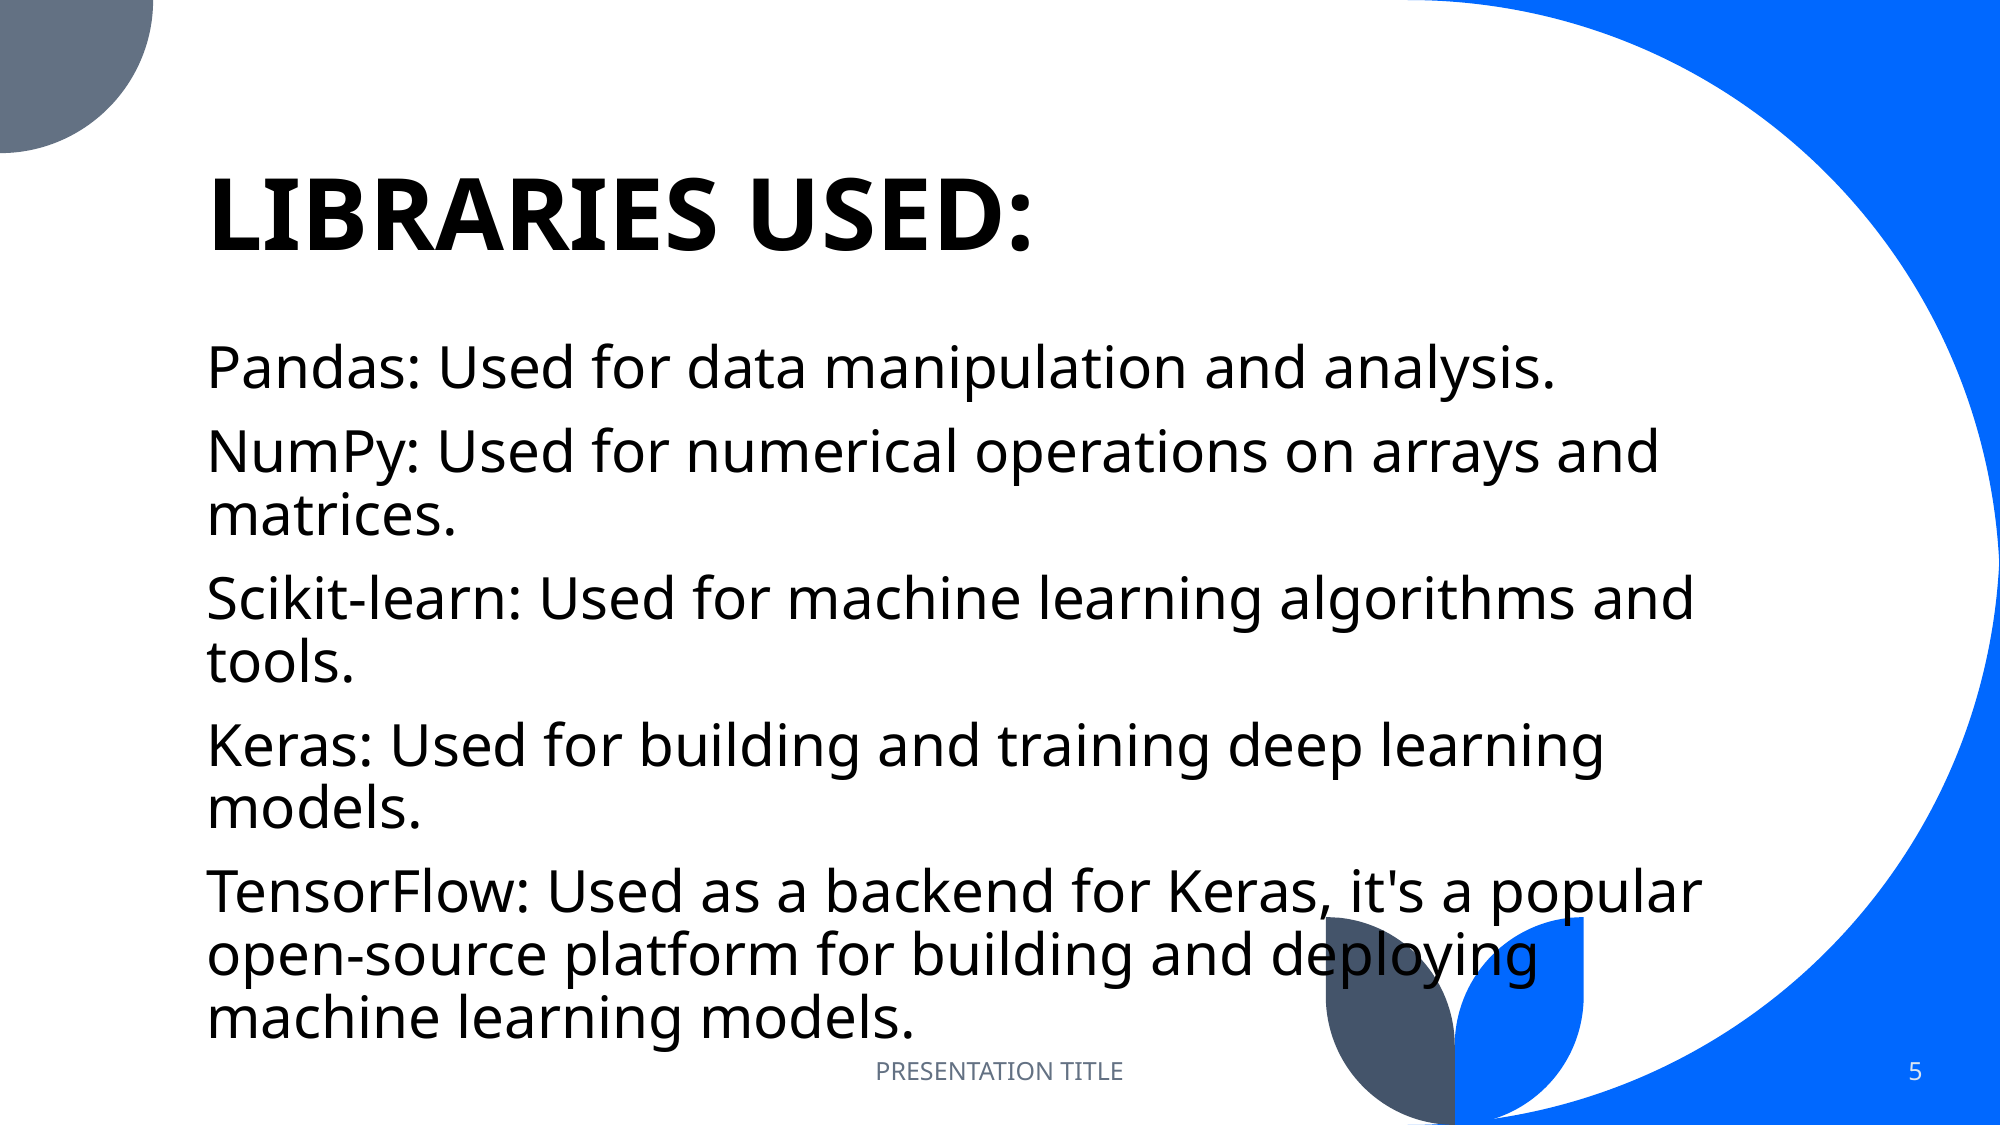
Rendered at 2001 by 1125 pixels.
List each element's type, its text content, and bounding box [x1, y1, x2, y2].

slide_number 5 [1665, 1042, 1938, 1103]
list Pandas: Used for data manipulation and analysis. NumPy: Used for numerical operations on arrays and matrices. Scikit-learn: Used for machine learning algorithms and tools. Keras: Used for building and training deep learning models. TensorFlow: Used as a backend for Keras, it's a popular open-source platform for building and deploying machine learning models. [191, 330, 1798, 908]
footer PRESENTATION TITLE [662, 1042, 1338, 1103]
title LIBRARIES USED: [191, 62, 1796, 280]
